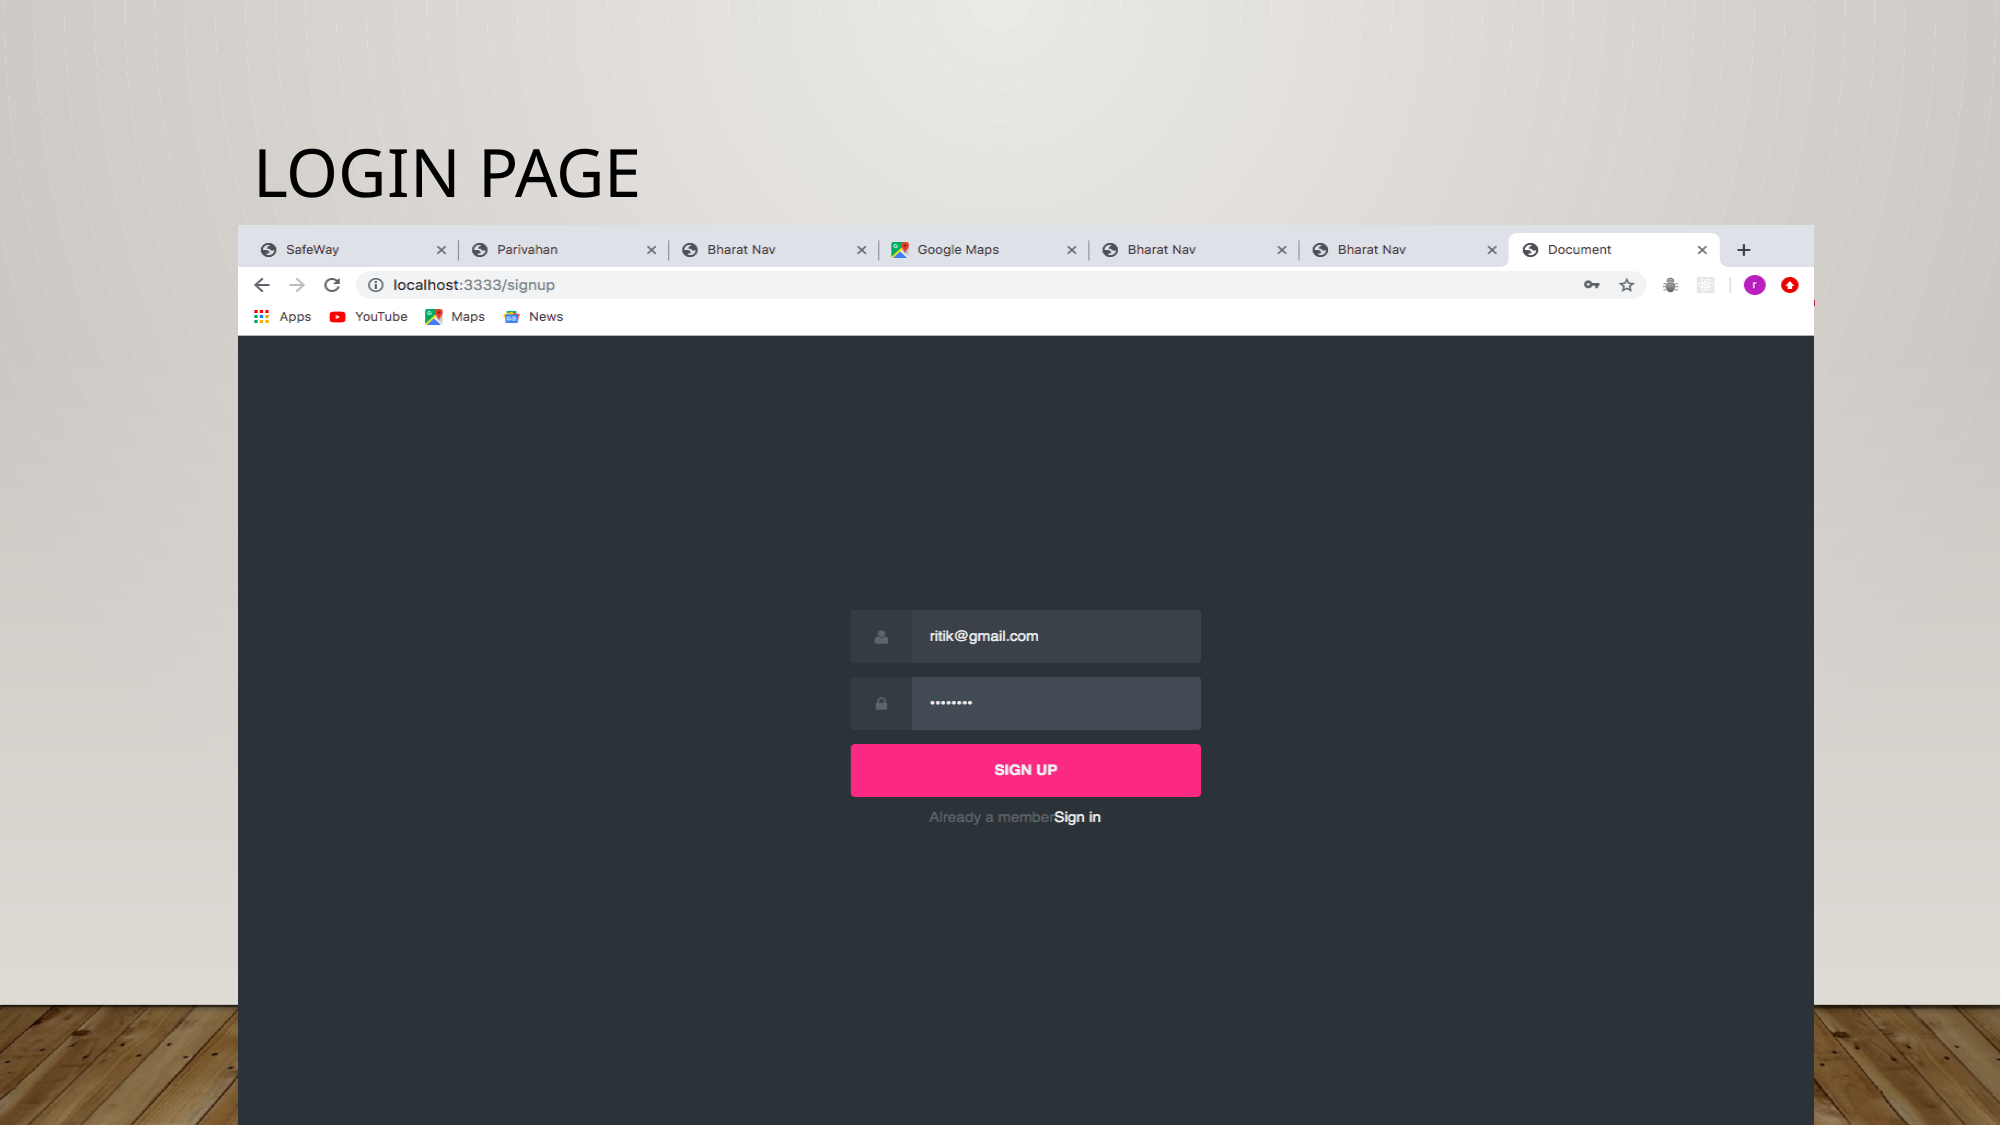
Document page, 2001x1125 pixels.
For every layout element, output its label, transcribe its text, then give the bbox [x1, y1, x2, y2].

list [237, 225, 1814, 1125]
picture [0, 1005, 237, 1125]
title Login page [238, 131, 1814, 225]
picture [1814, 1005, 2000, 1125]
